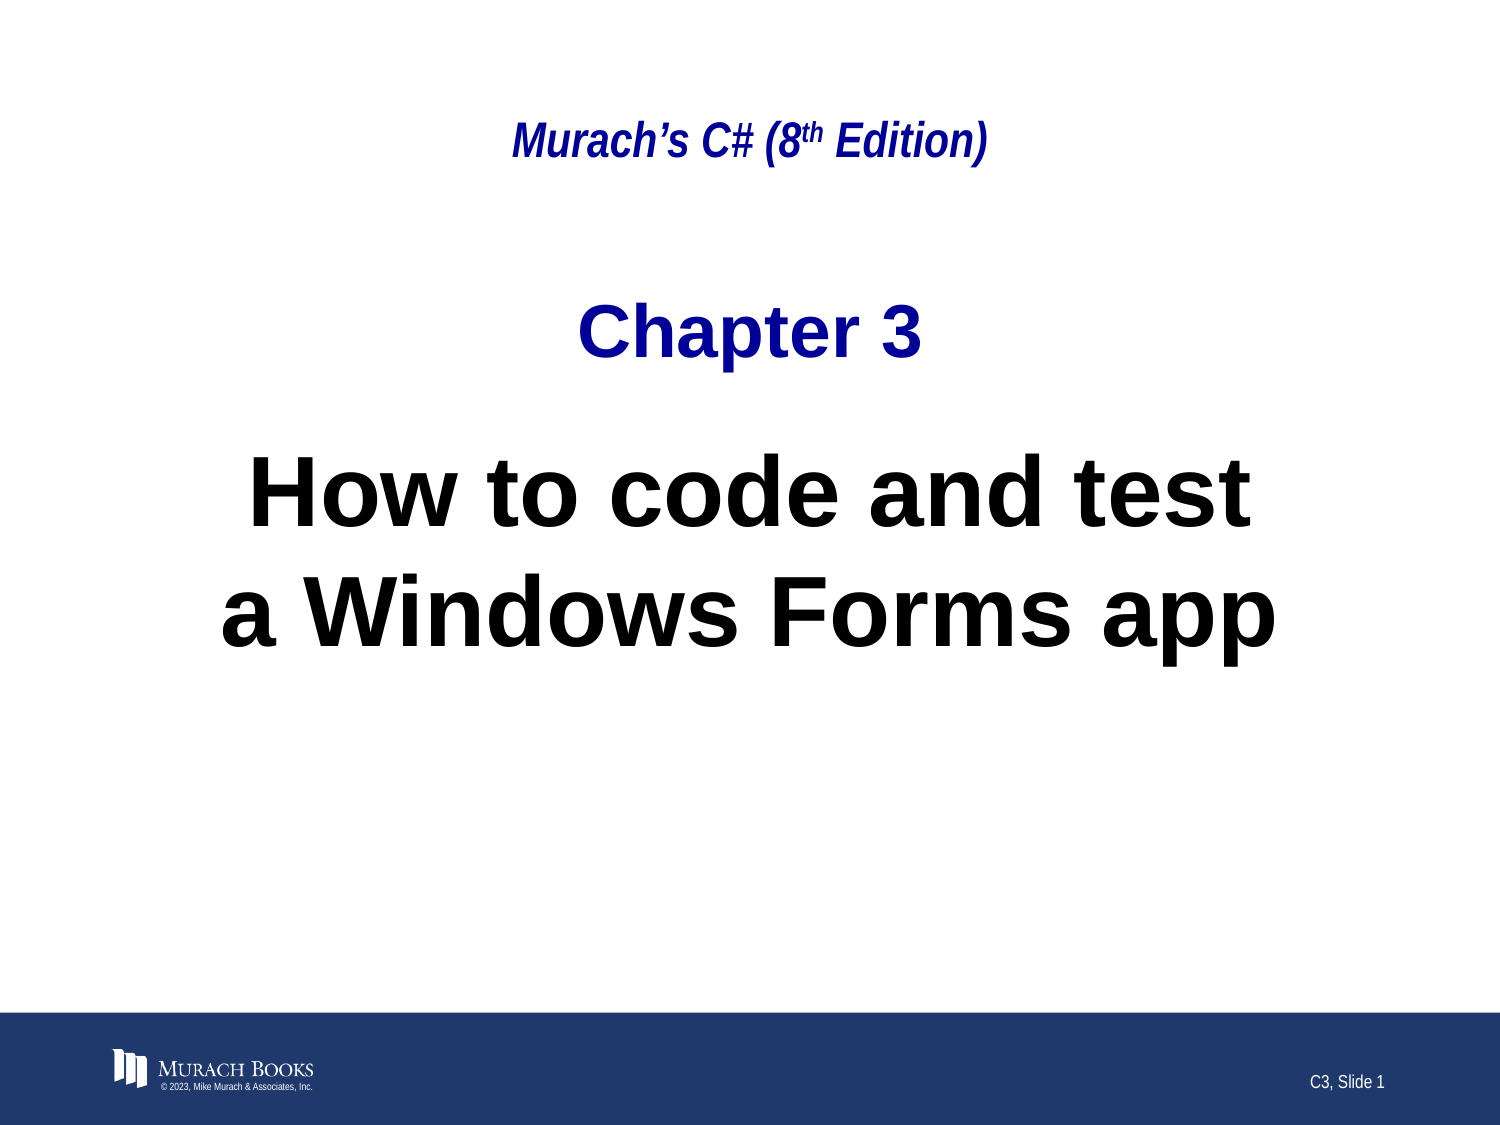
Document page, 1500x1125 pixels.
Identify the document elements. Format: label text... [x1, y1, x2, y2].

title Murach’s C# (8th Edition) [112, 99, 1388, 175]
slide_number C3, Slide 1 [1087, 1025, 1400, 1100]
list Chapter 3 [312, 275, 1188, 375]
list How to code and test a Windows Forms app [181, 418, 1319, 707]
footer © 2023, Mike Murach & Associates, Inc. [12, 1025, 463, 1100]
